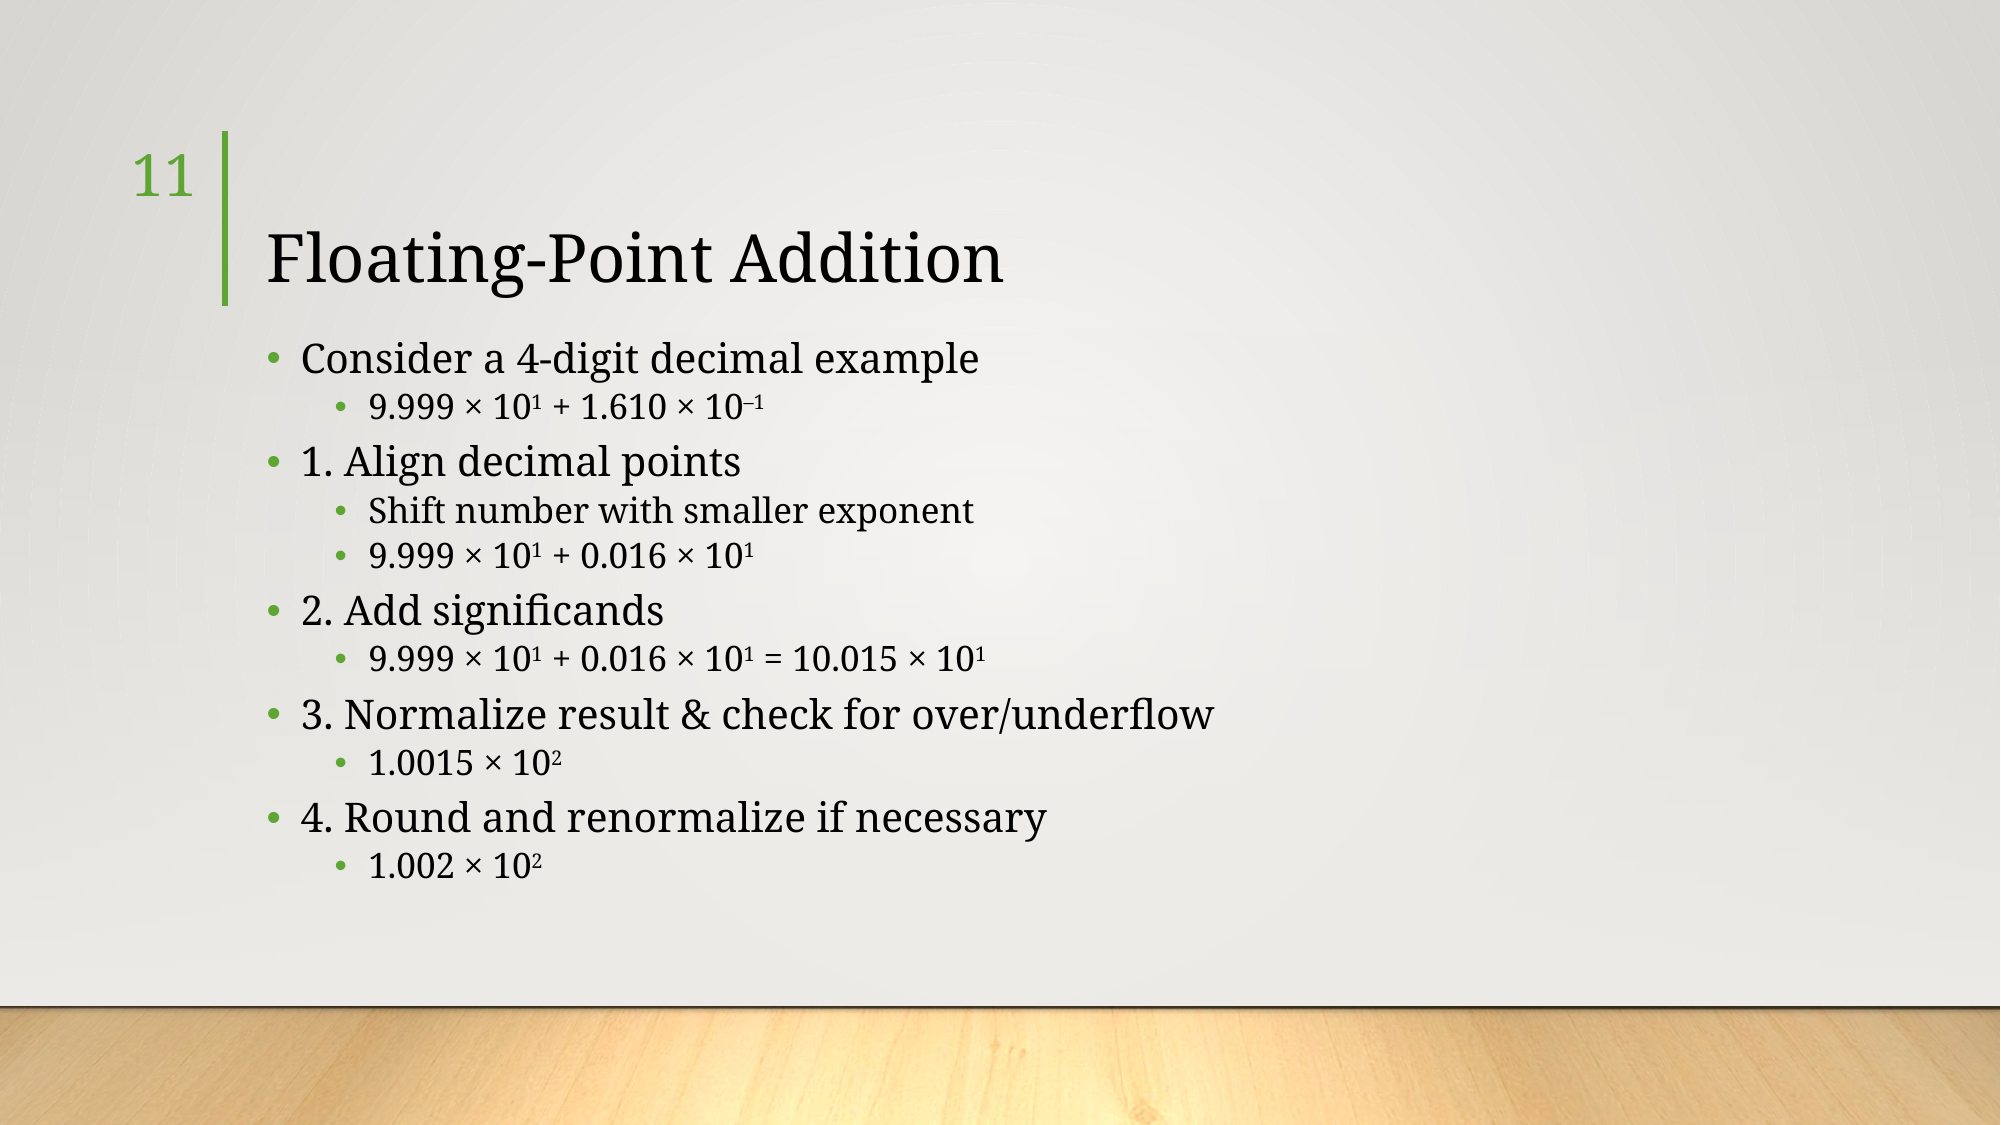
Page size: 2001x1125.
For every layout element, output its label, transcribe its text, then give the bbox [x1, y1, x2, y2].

title Floating-Point Addition [251, 131, 1814, 305]
picture [0, 1006, 2000, 1125]
slide_number 11 [78, 131, 212, 214]
list Consider a 4-digit decimal example 9.999 × 101 + 1.610 × 10–1 1. Align decimal points Shift number with smaller exponent 9.999 × 101 + 0.016 × 101 2. Add significands 9.999 × 101 + 0.016 × 101 = 10.015 × 101 3. Normalize result & check for over/underflow 1.0015 × 102 4. Round and renormalize if necessary 1.002 × 102 [251, 330, 1814, 897]
